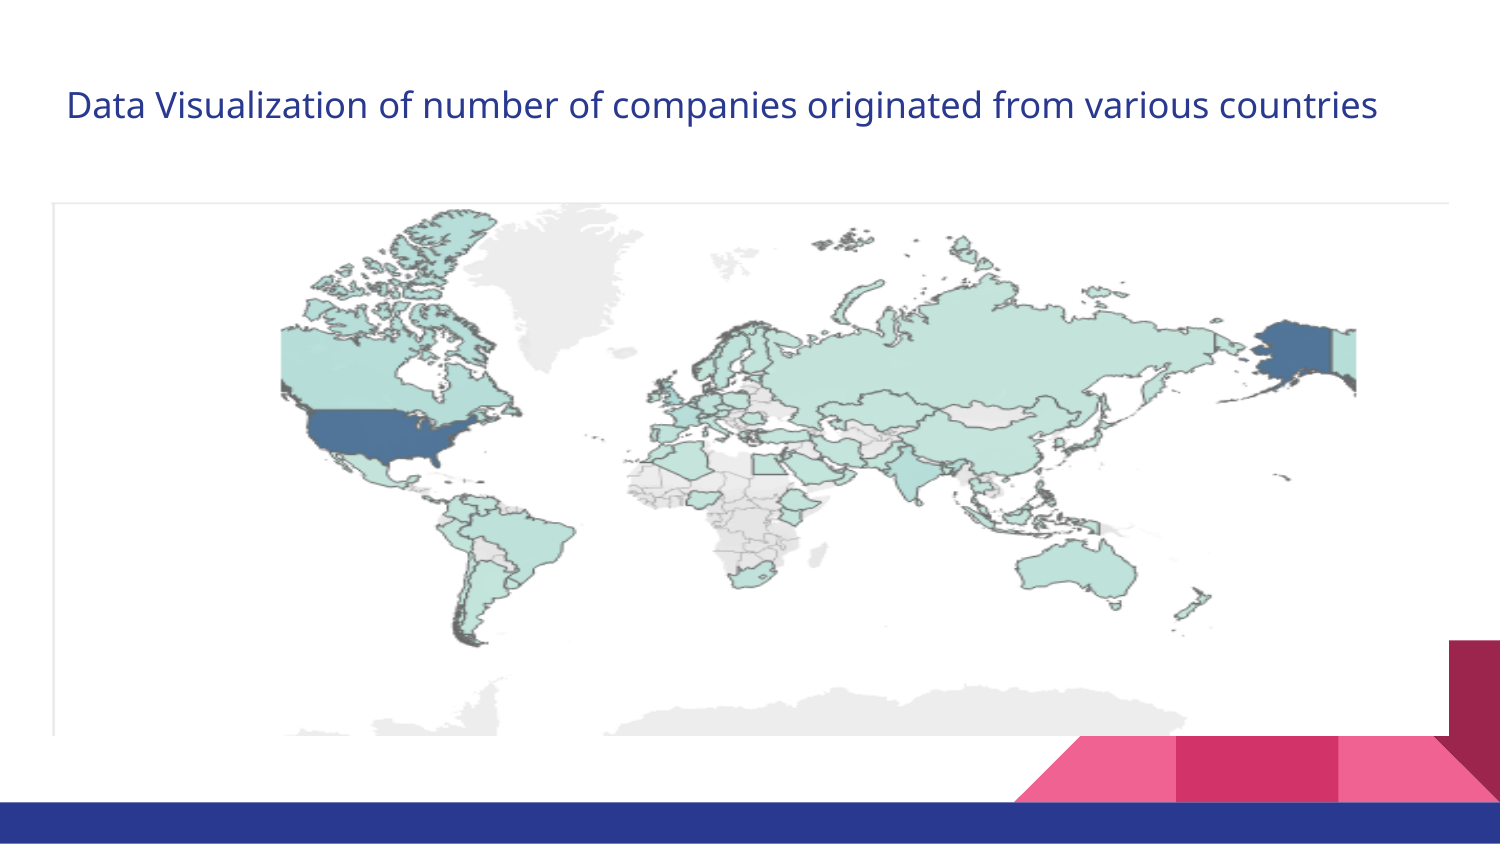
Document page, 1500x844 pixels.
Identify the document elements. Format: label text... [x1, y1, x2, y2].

title Data Visualization of number of companies originated from various countries [51, 67, 1449, 167]
picture [50, 196, 1450, 737]
